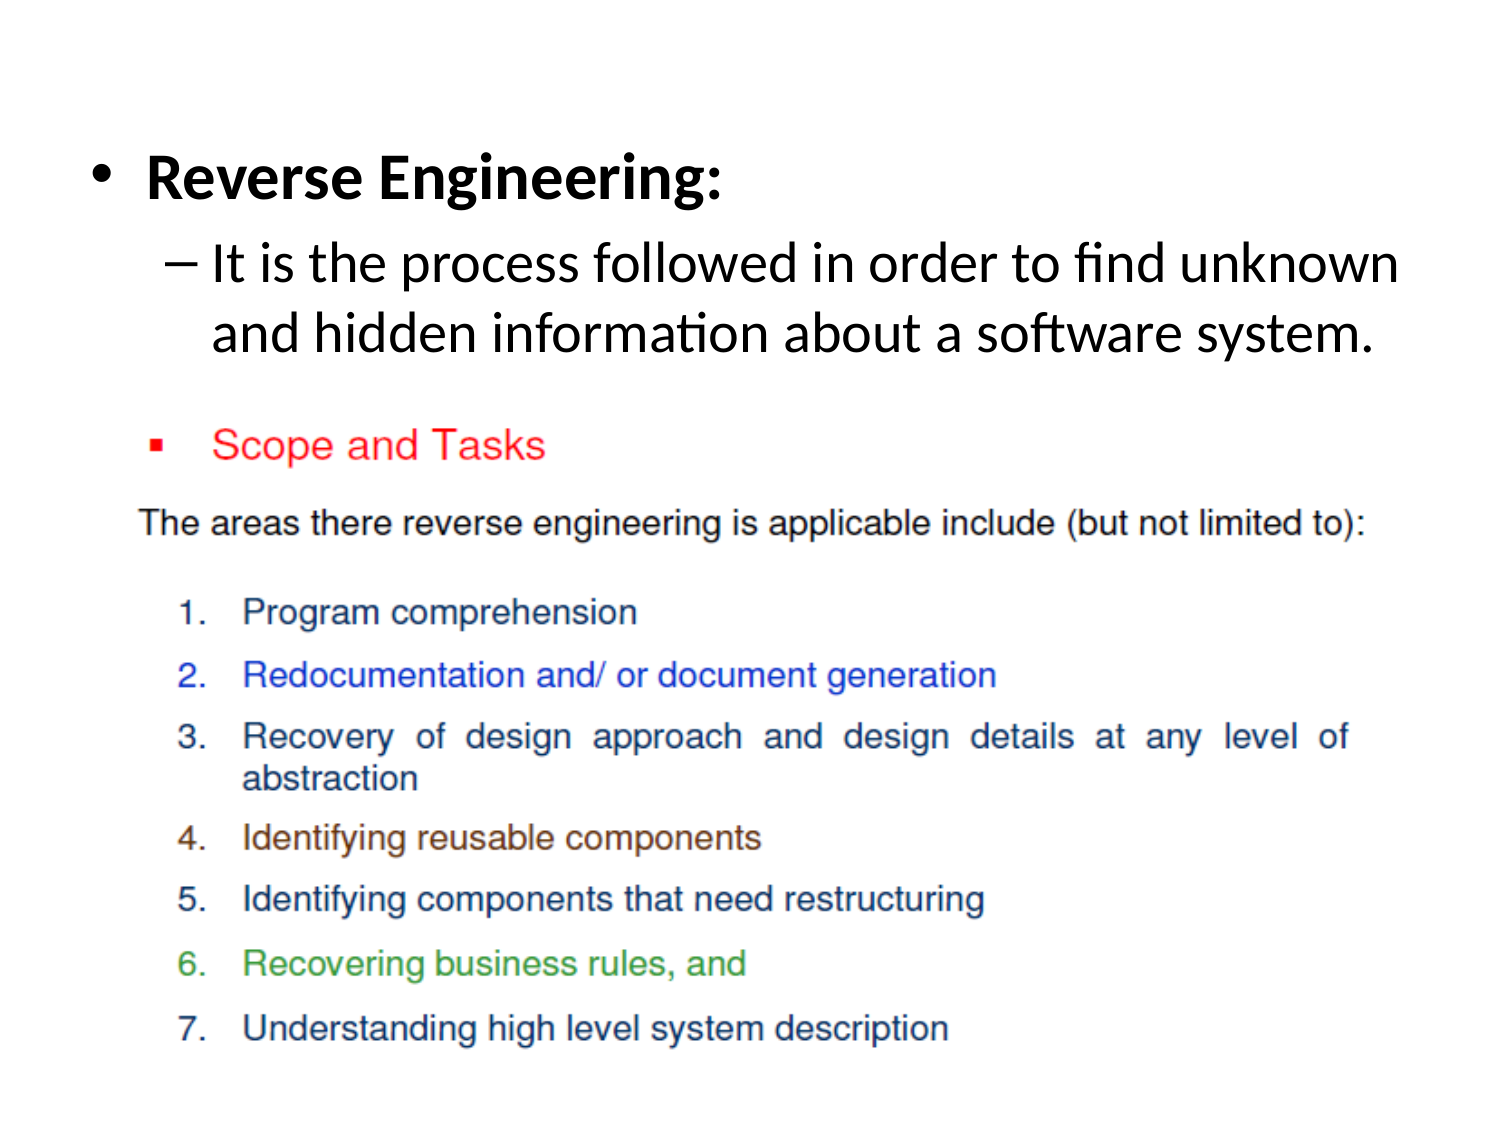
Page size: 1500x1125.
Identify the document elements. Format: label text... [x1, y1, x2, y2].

list Reverse Engineering: It is the process followed in order to find unknown and hidden information about a software system. [75, 125, 1425, 1005]
picture [87, 399, 1401, 1088]
